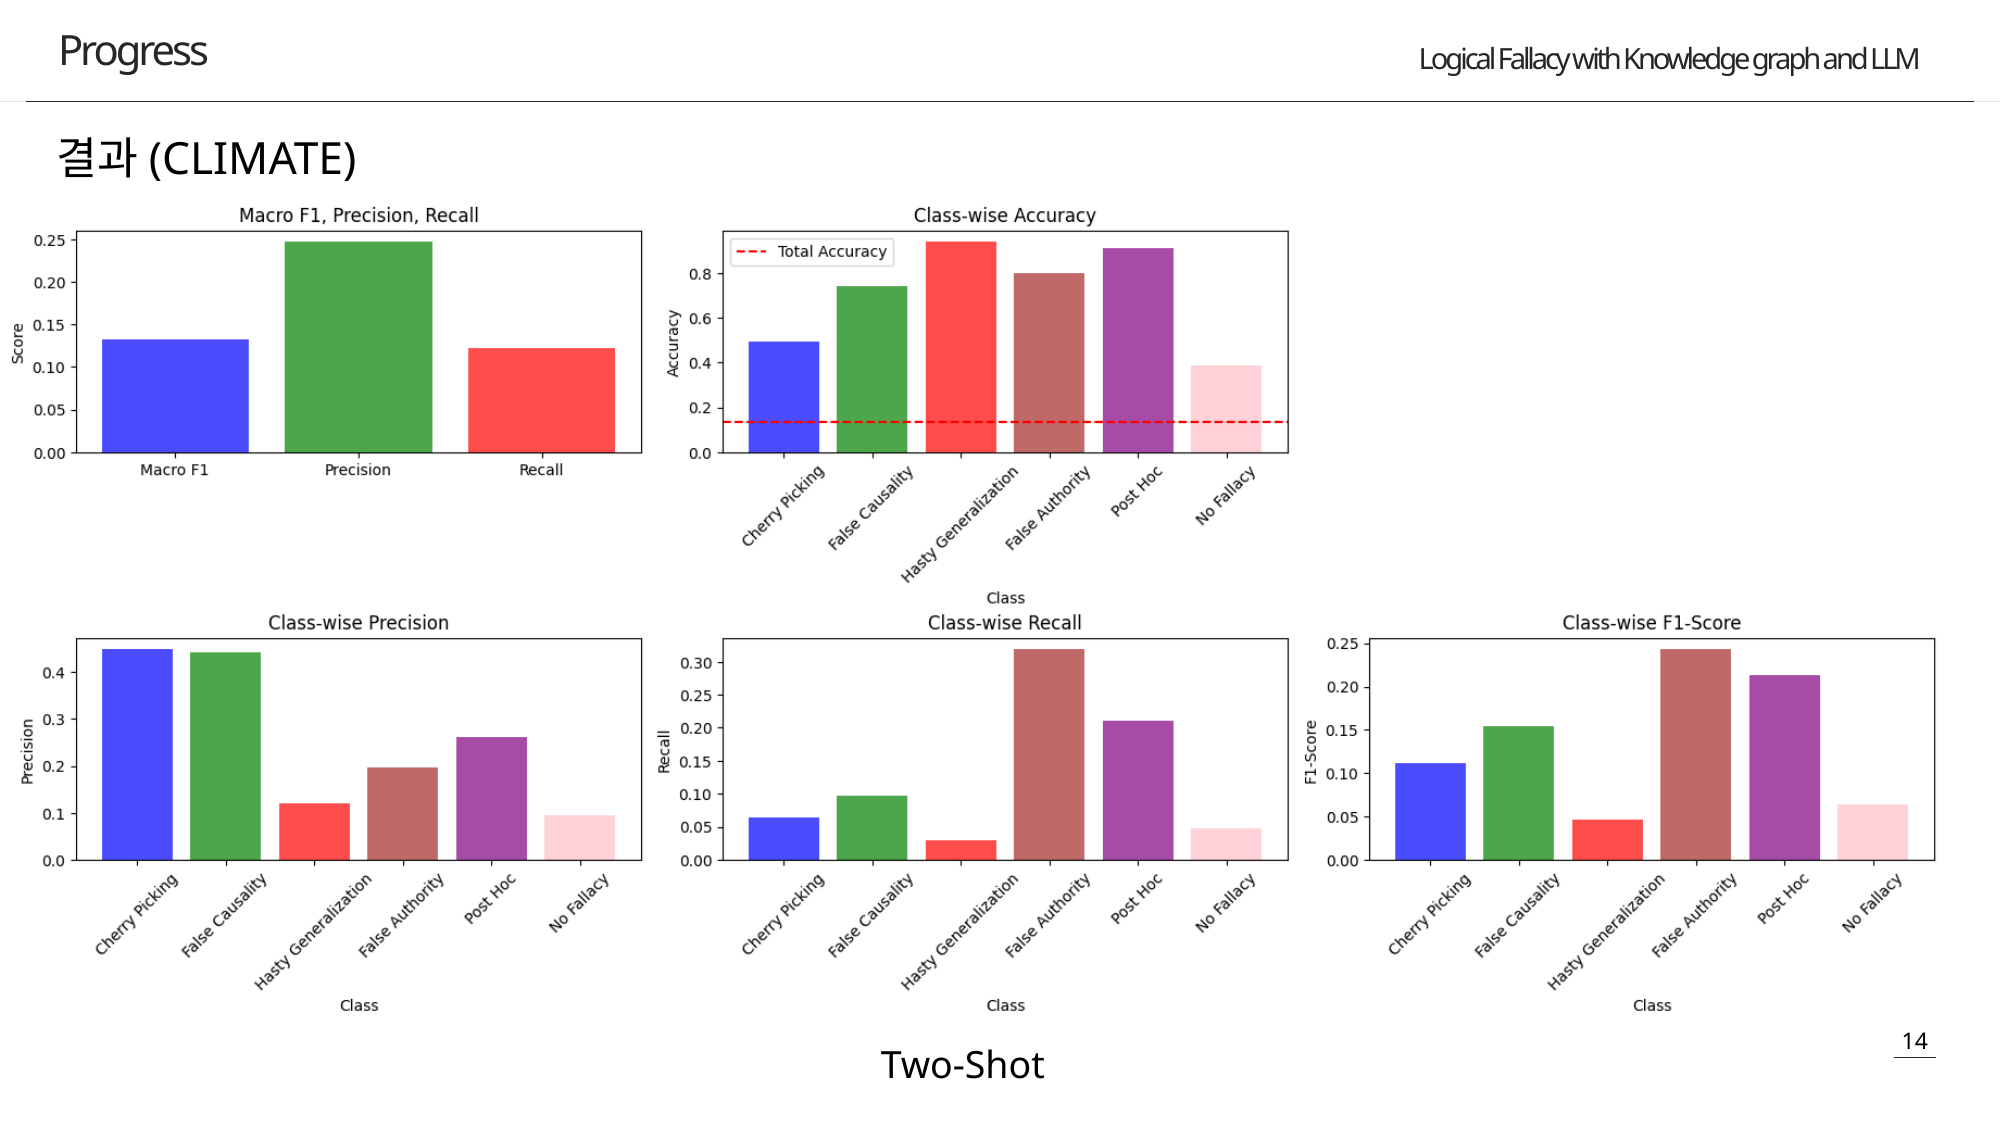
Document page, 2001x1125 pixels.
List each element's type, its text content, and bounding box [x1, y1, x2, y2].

picture [0, 196, 1944, 1025]
text_box Two-Shot [866, 1033, 1060, 1094]
list Progress [43, 0, 958, 93]
text_box 결과(CLIMATE) [41, 122, 1459, 191]
